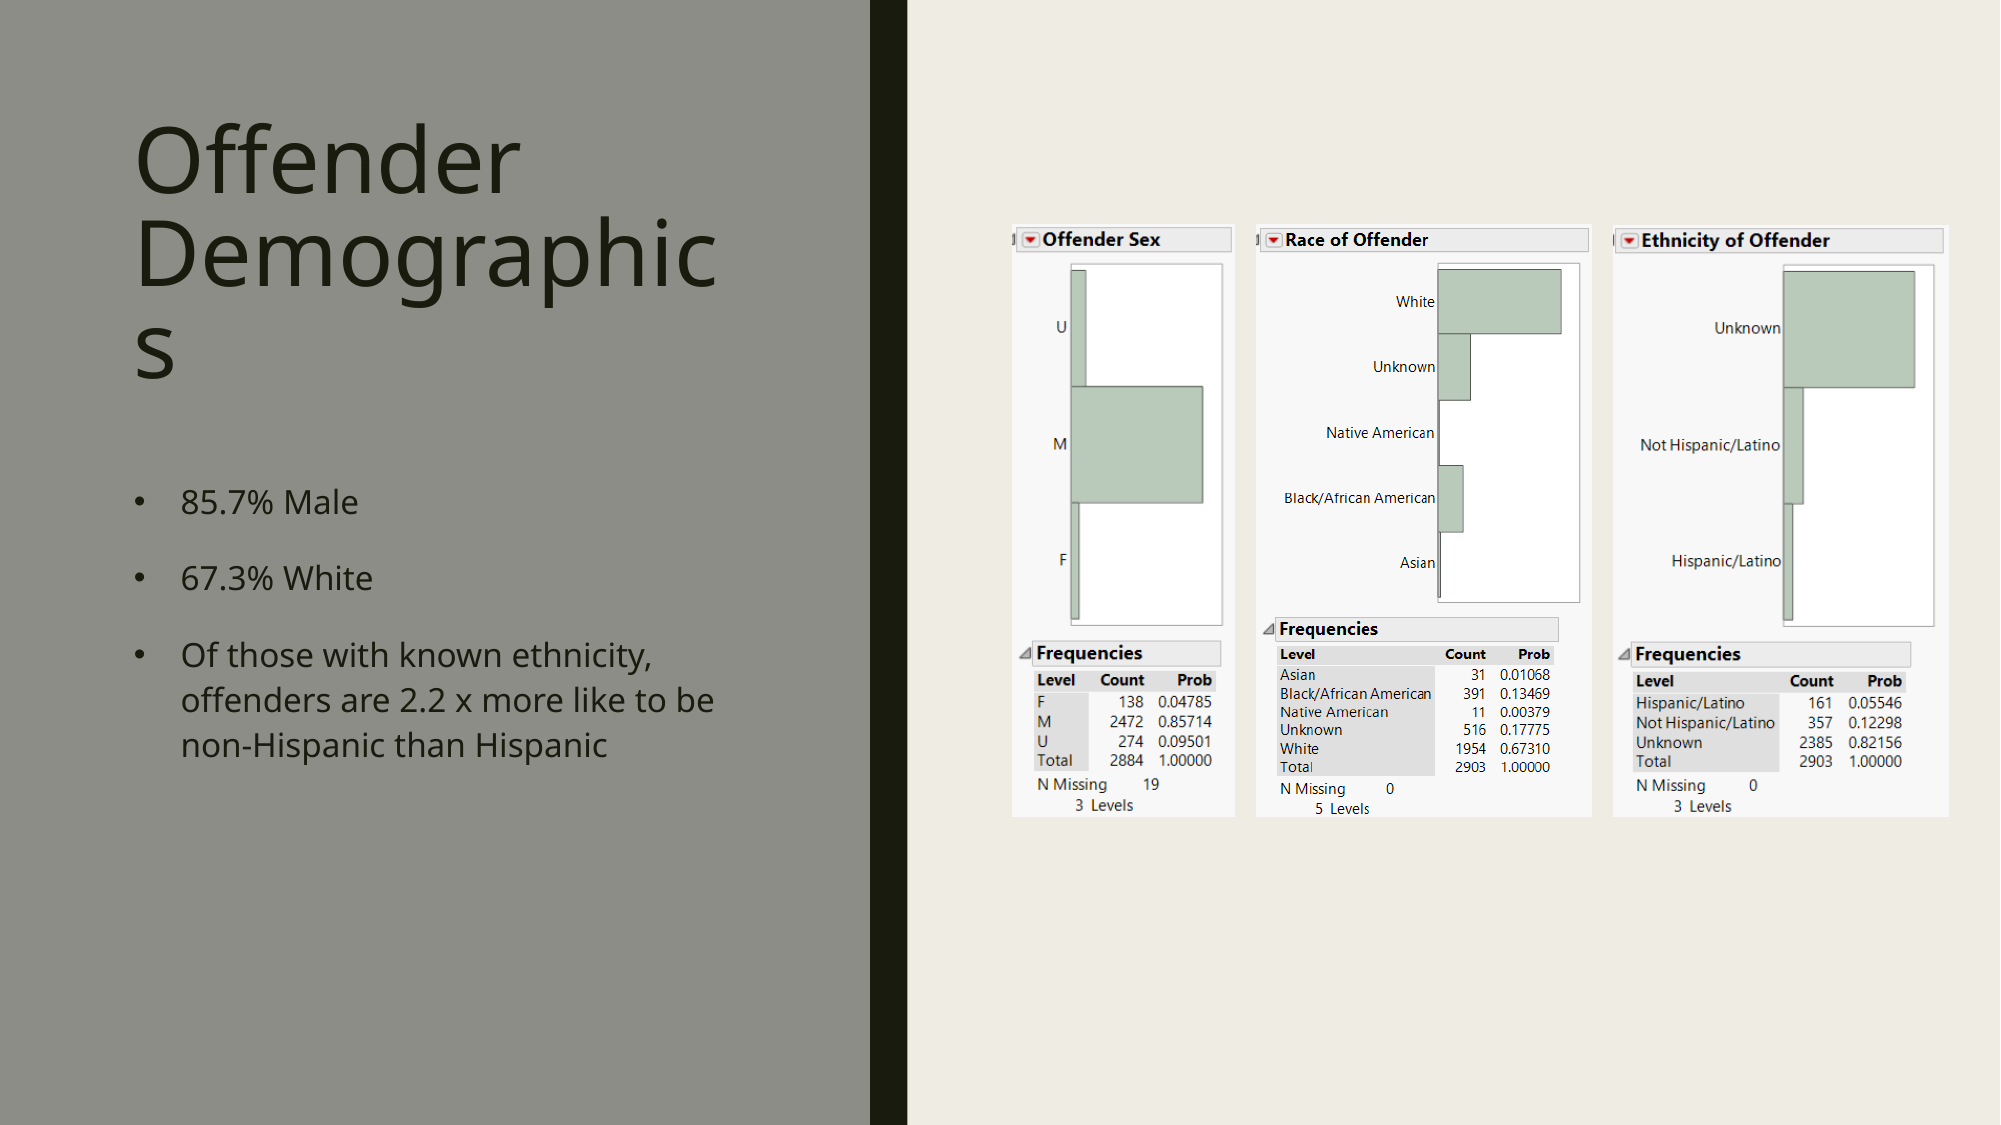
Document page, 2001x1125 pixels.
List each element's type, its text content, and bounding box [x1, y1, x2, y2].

picture [1012, 224, 1235, 817]
list 85.7% Male 67.3% White Of those with known ethnicity, offenders are 2.2 x more like to be non-Hispanic than Hispanic [118, 468, 752, 963]
picture [1255, 224, 1592, 817]
title Offender Demographics [118, 112, 752, 467]
picture [1613, 225, 1949, 817]
